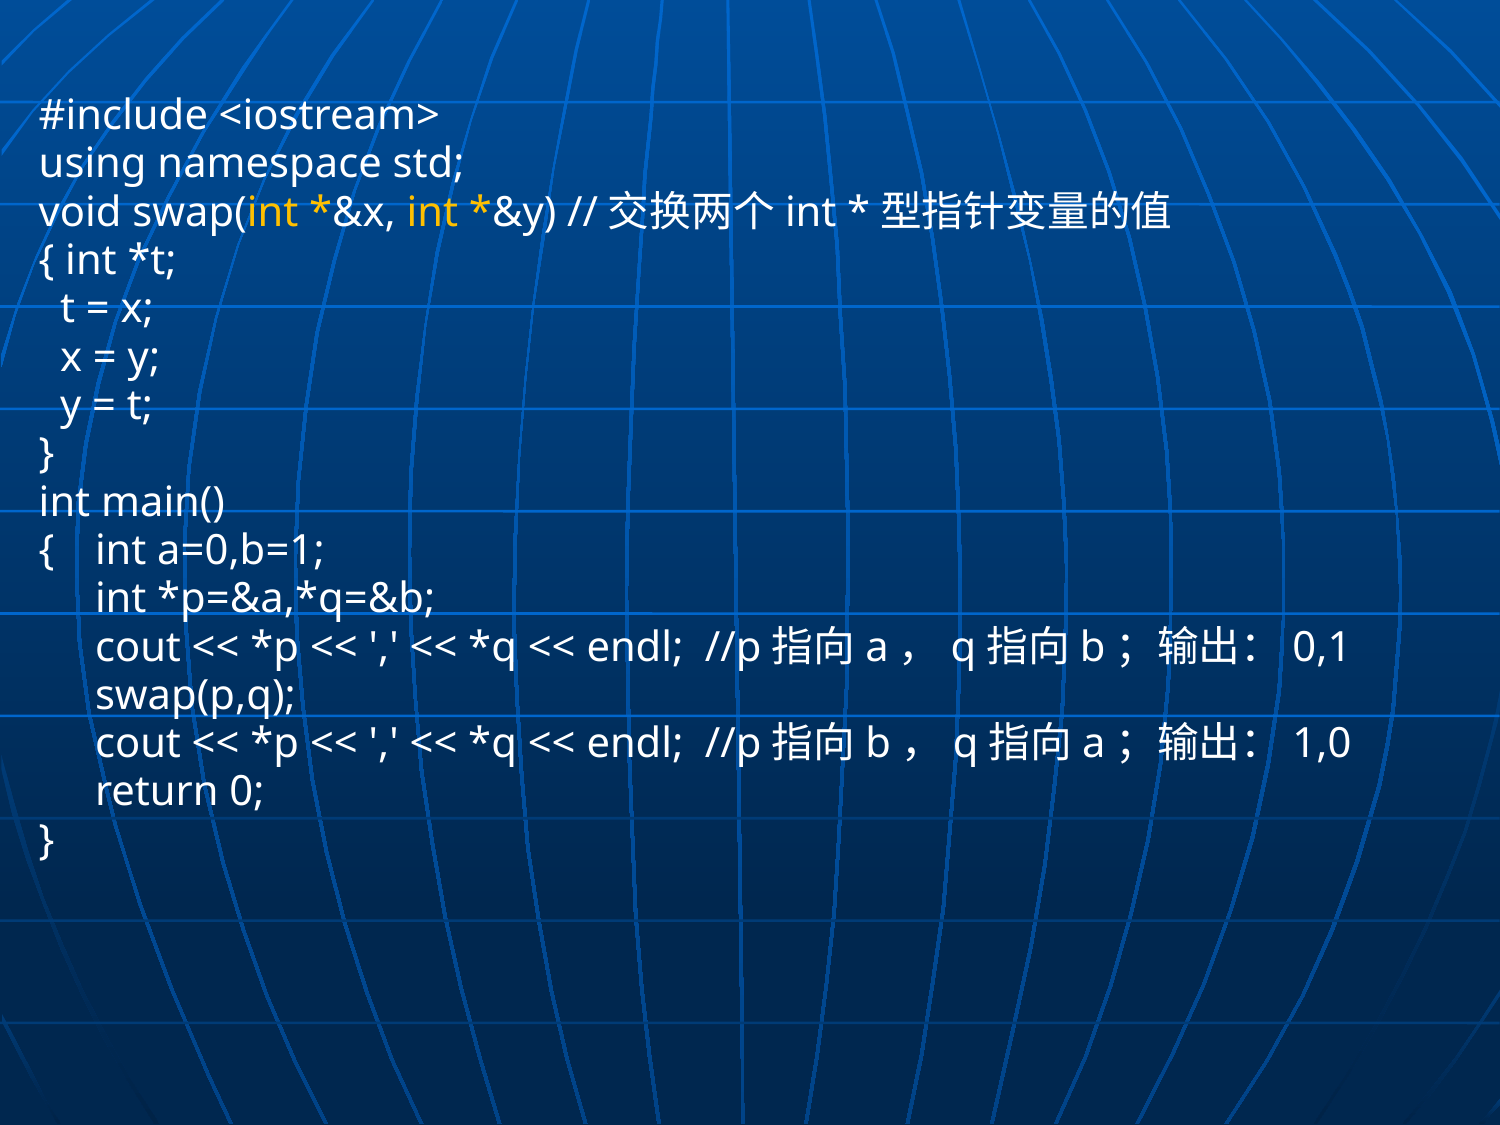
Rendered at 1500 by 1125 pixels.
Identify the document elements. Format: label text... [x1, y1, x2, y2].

list #include <iostream> using namespace std; void swap(int *&x, int *&y) //交换两个int *型指针变量的值 { int *t; t = x; x = y; y = t; } int main() { int a=0,b=1; int *p=&a,*q=&b; cout << *p << ',' << *q << endl; //p指向a，q指向b；输出：0,1 swap(p,q); cout << *p << ',' << *q << endl; //p指向b，q指向a；输出：1,0 return 0; } [23, 90, 1495, 1006]
